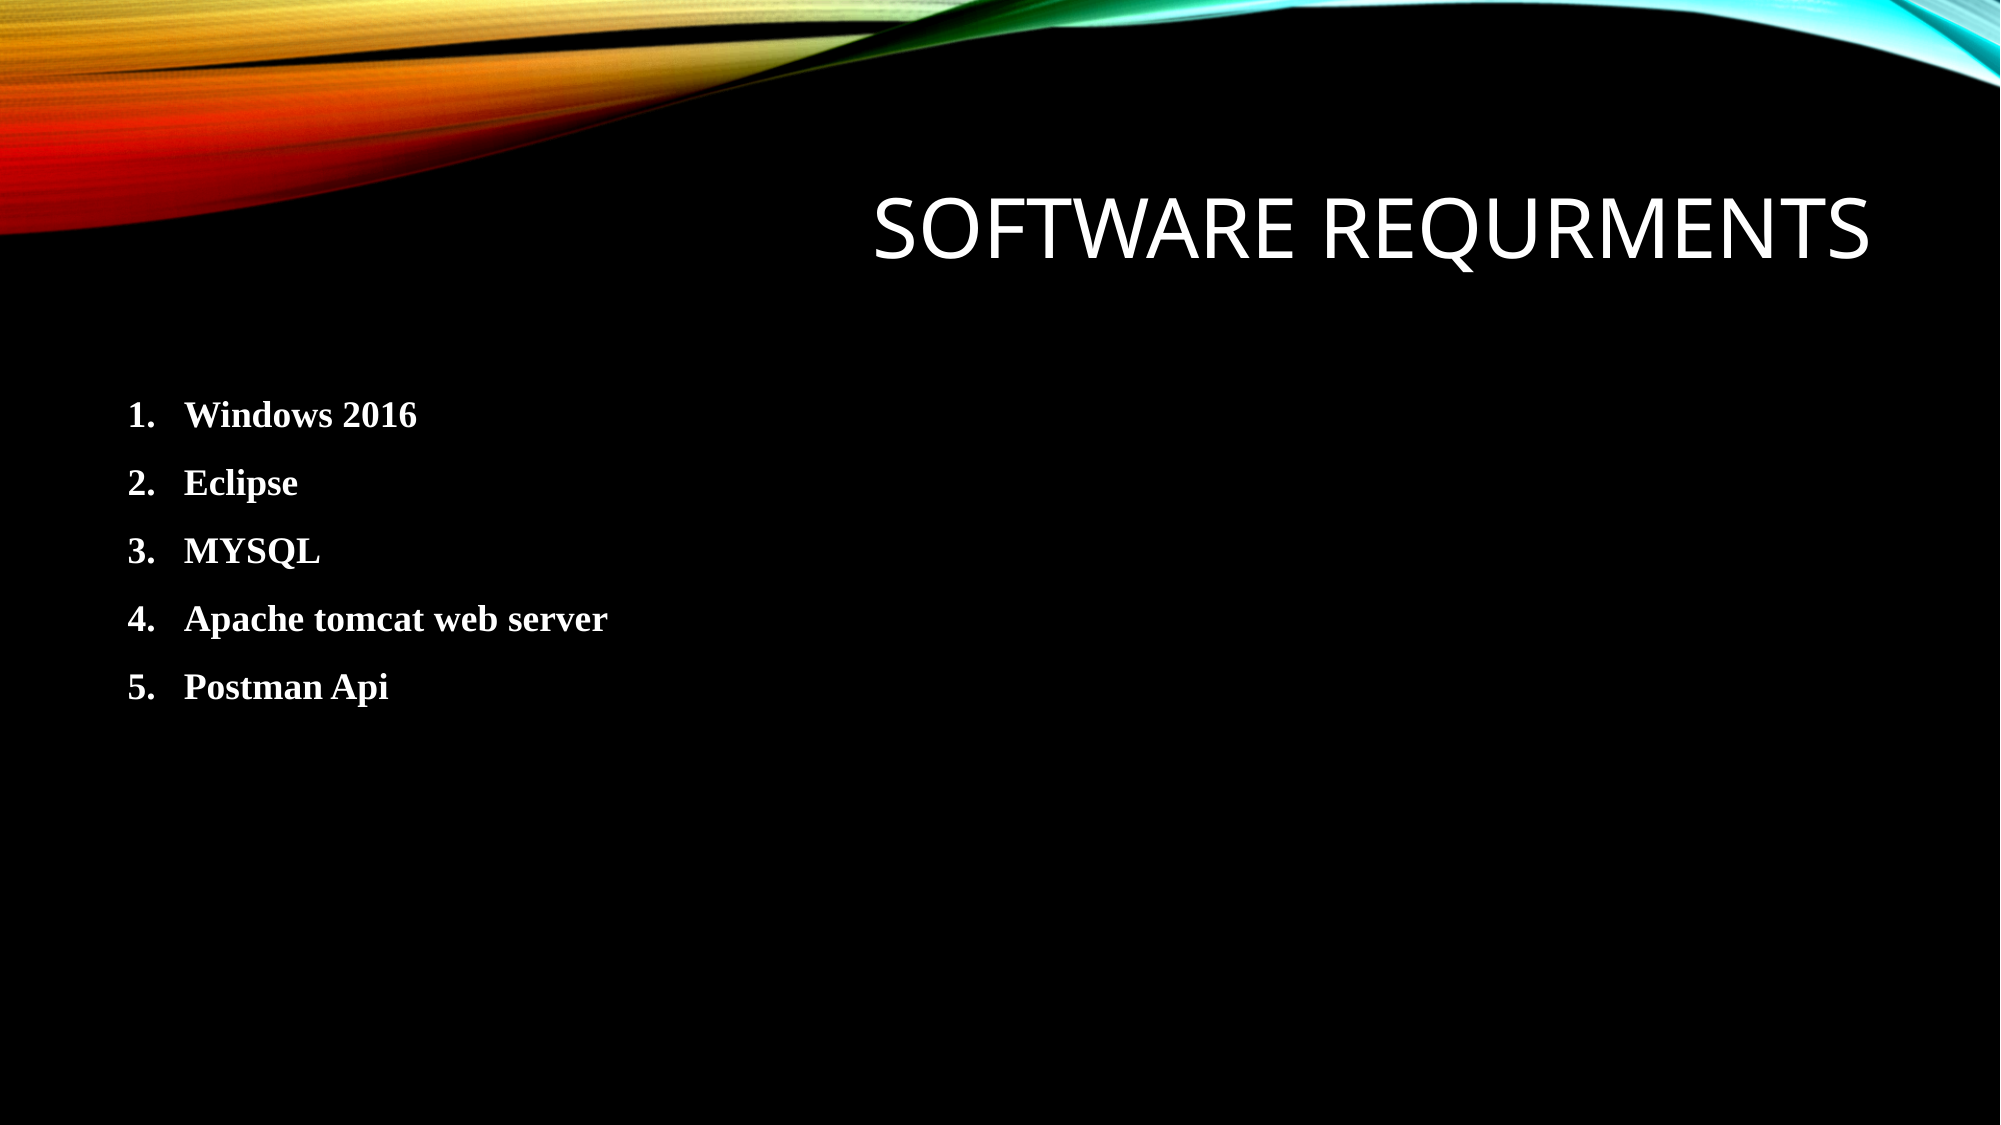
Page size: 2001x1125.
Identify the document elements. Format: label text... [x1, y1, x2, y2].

title SOFTWARE REQURMENTS [474, 125, 1888, 338]
picture [0, 0, 2000, 237]
list Windows 2016 Eclipse MYSQL Apache tomcat web server Postman Api [112, 360, 1888, 1021]
